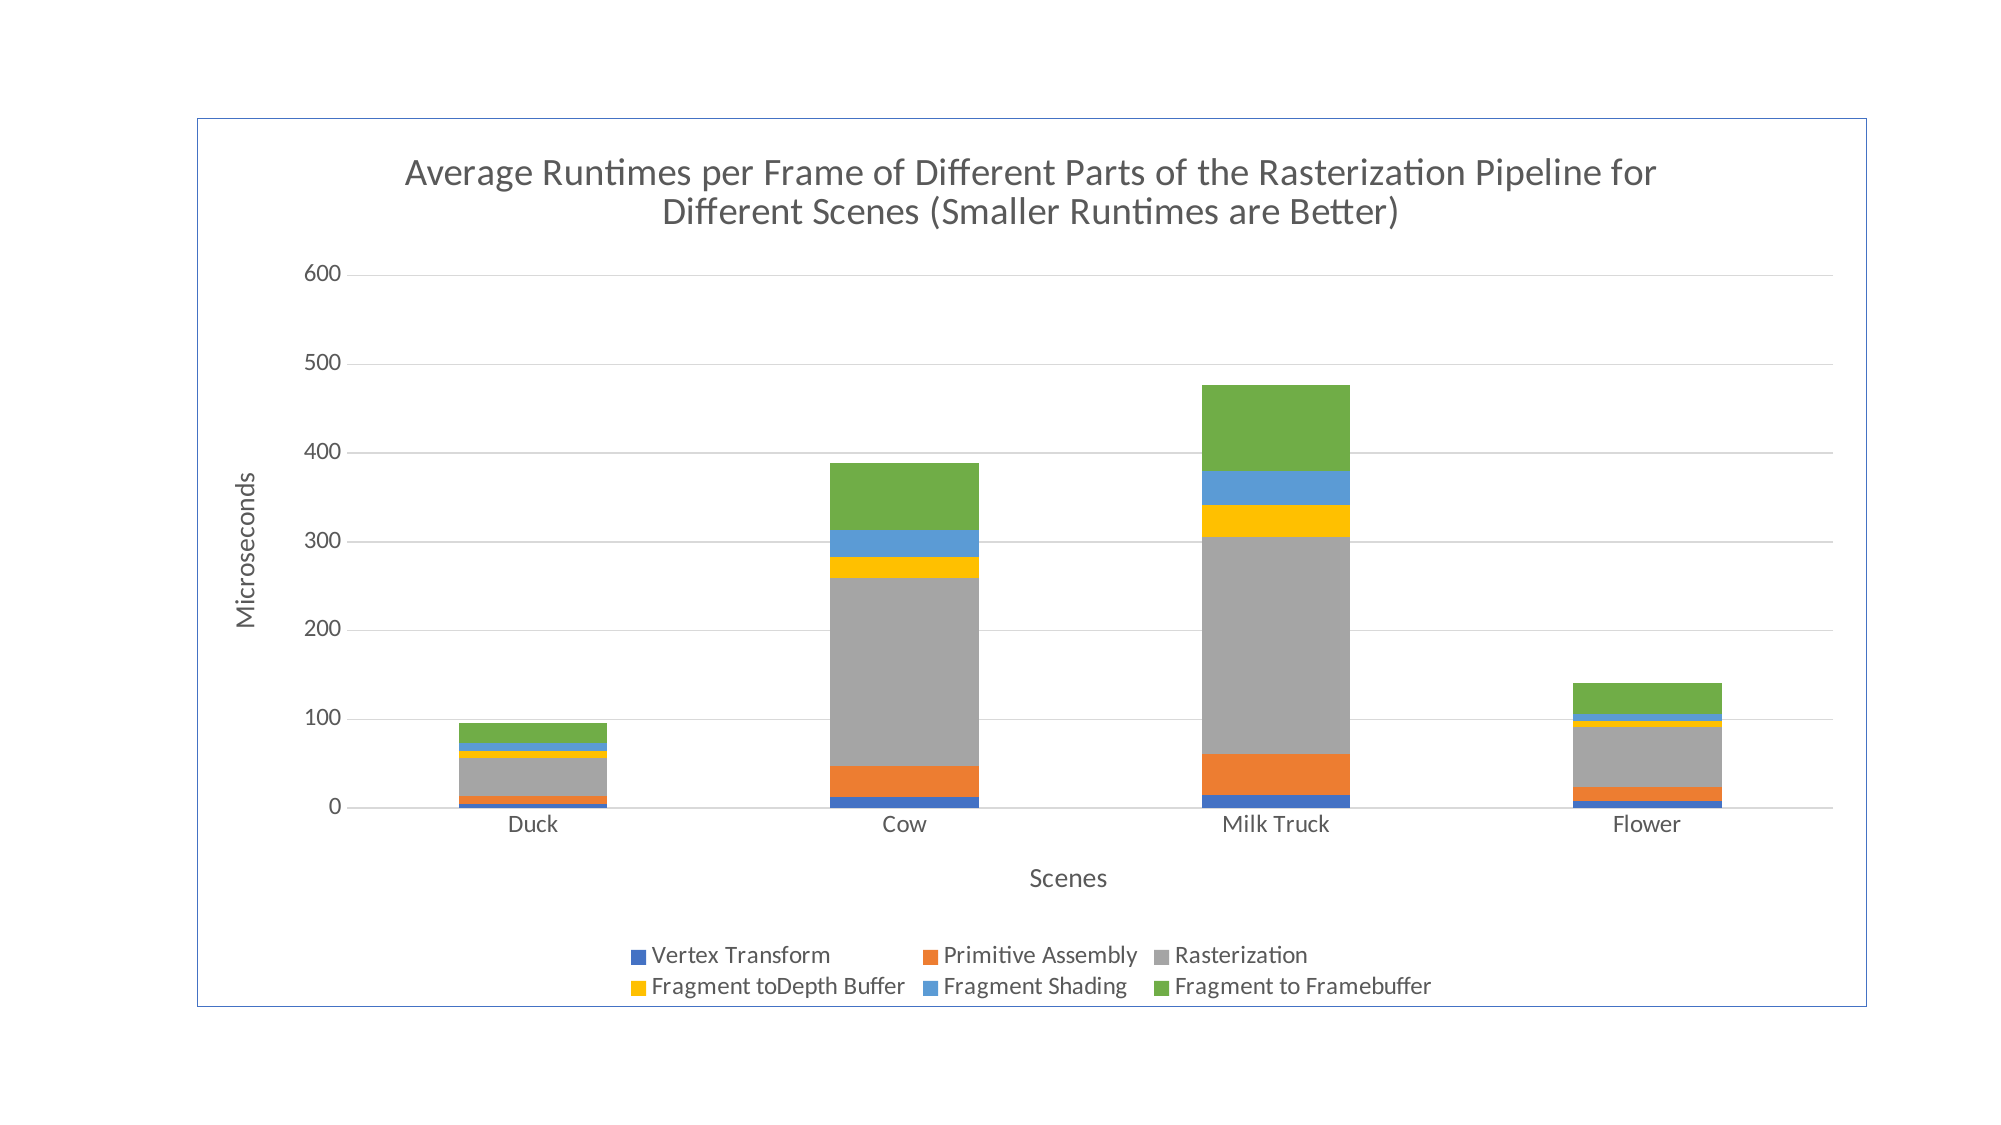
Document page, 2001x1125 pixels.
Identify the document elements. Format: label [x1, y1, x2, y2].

chart [197, 117, 1867, 1007]
